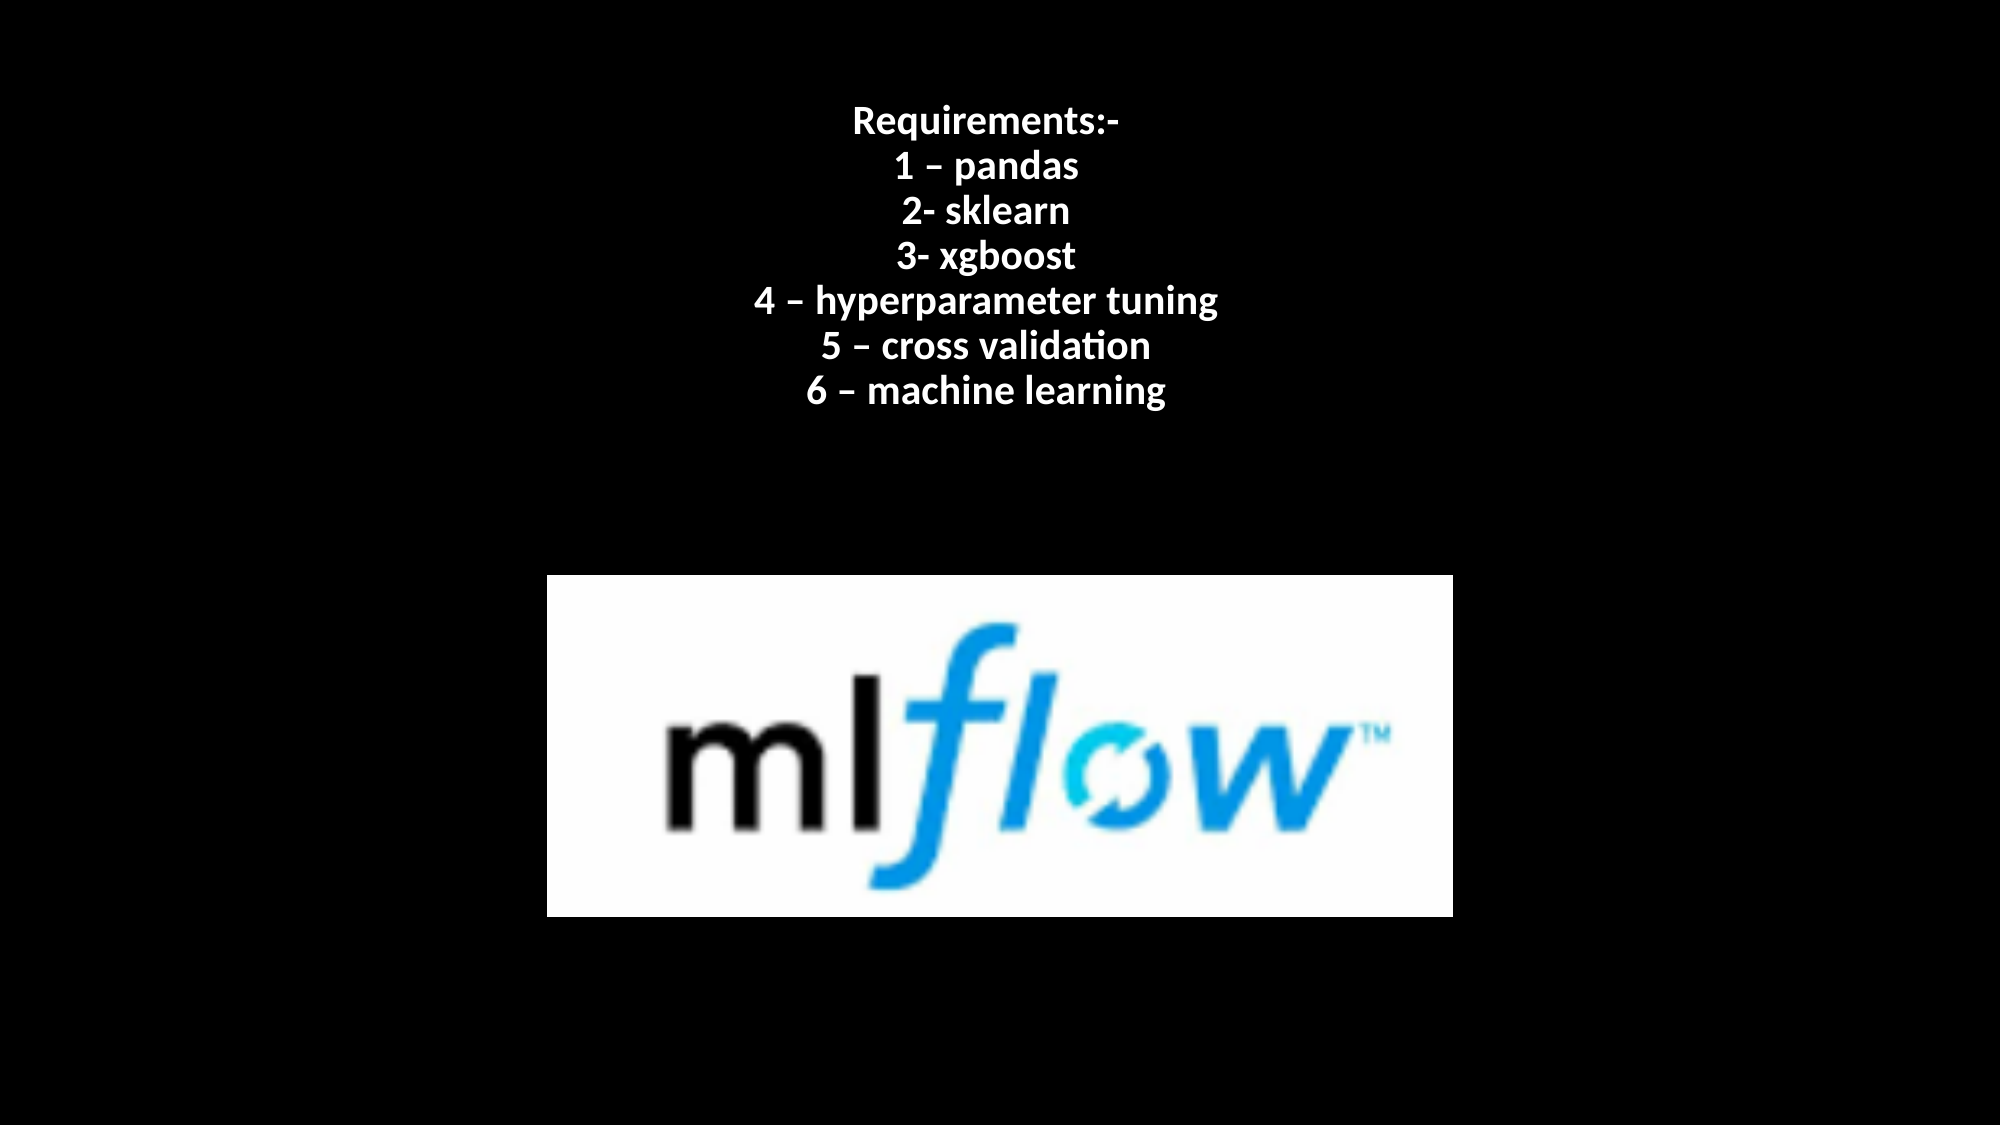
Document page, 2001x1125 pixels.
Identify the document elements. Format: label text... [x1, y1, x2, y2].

picture [547, 575, 1453, 917]
title Requirements:- 1 – pandas 2- sklearn 3- xgboost 4 – hyperparameter tuning 5 – cross validation 6 – machine learning [236, 92, 1737, 422]
